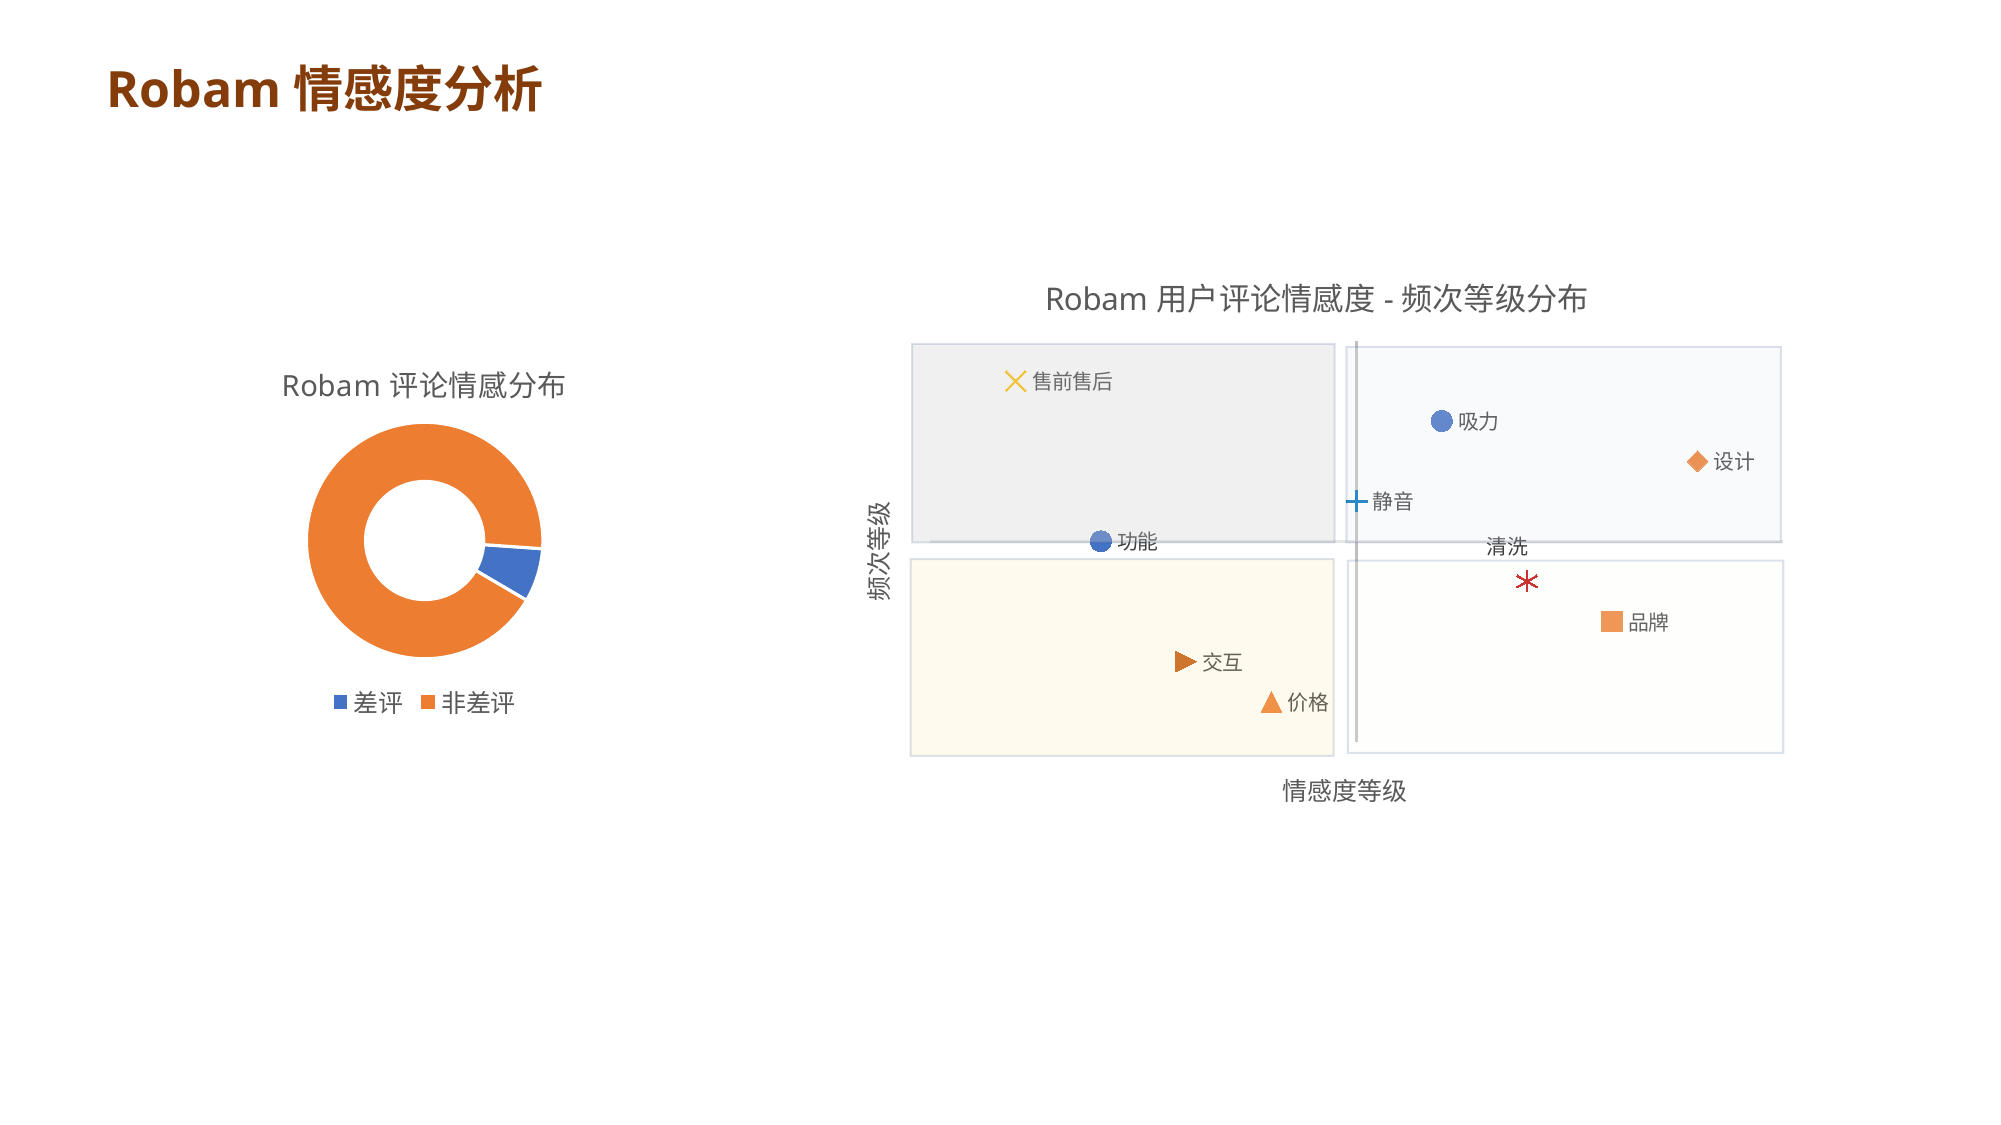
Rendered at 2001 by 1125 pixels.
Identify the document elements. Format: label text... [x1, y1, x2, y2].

chart [151, 340, 698, 727]
text_box Robam情感度分析 [91, 50, 1255, 126]
chart [831, 248, 1803, 831]
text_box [910, 343, 1784, 757]
